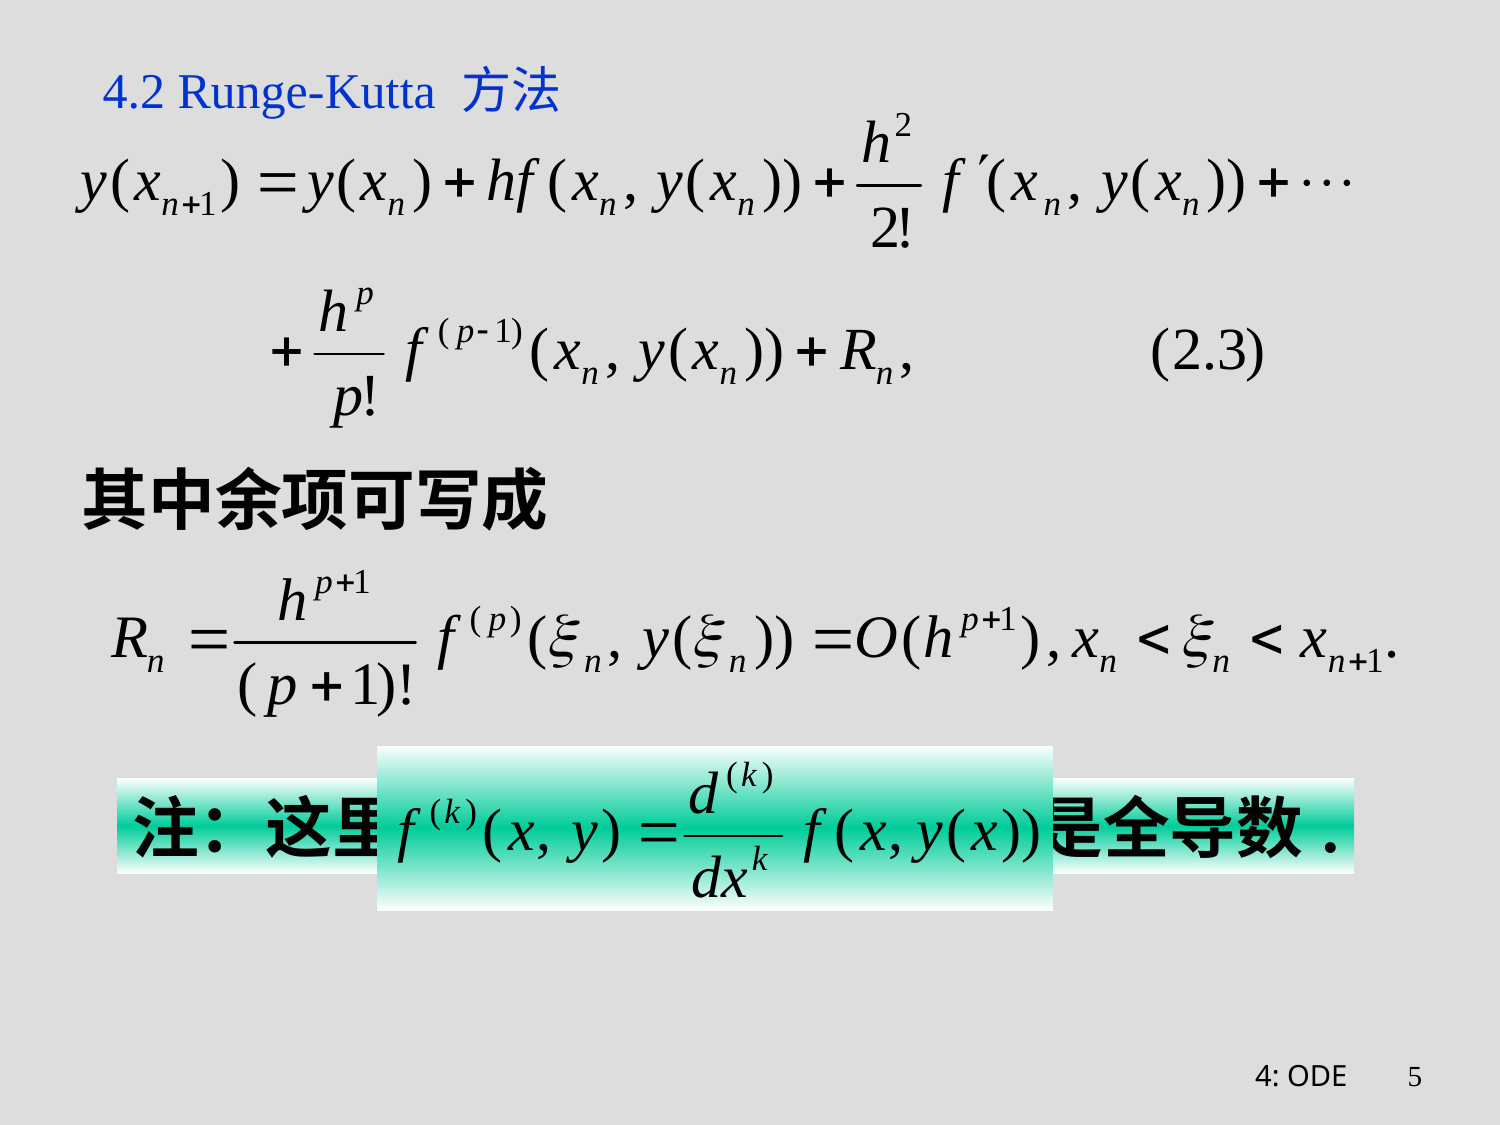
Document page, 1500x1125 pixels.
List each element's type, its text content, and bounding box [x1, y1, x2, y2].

slide_number 5 [1362, 1049, 1438, 1125]
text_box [66, 449, 1409, 729]
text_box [65, 94, 1363, 444]
title 4.2 Runge-Kutta 方法 [87, 37, 1363, 94]
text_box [71, 745, 1401, 911]
footer 4: ODE [887, 1049, 1362, 1125]
